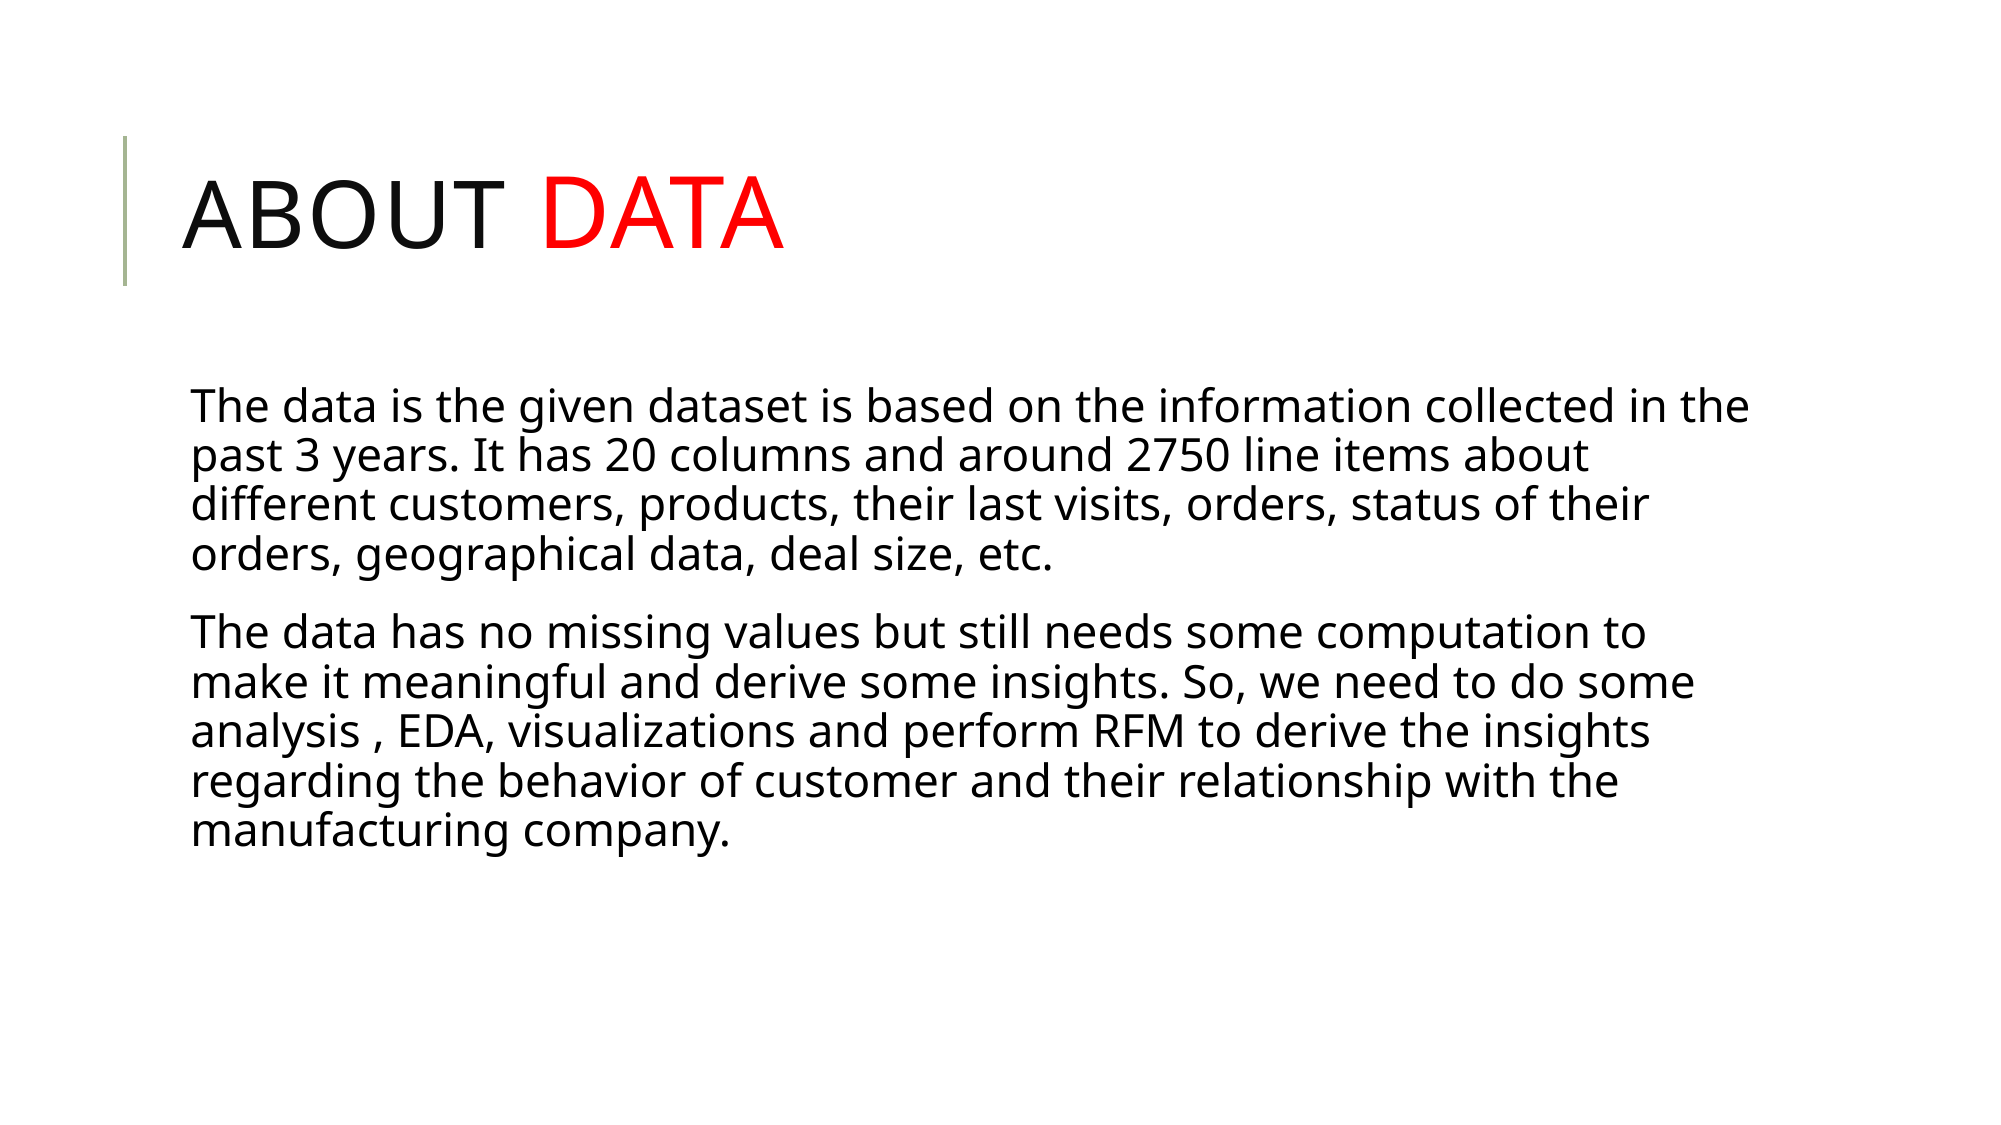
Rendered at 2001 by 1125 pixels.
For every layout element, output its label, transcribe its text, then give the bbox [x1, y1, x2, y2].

title About data [168, 96, 1763, 342]
list The data is the given dataset is based on the information collected in the past 3 years. It has 20 columns and around 2750 line items about different customers, products, their last visits, orders, status of their orders, geographical data, deal size, etc. The data has no missing values but still needs some computation to make it meaningful and derive some insights. So, we need to do some analysis , EDA, visualizations and perform RFM to derive the insights regarding the behavior of customer and their relationship with the manufacturing company. [168, 375, 1763, 1035]
